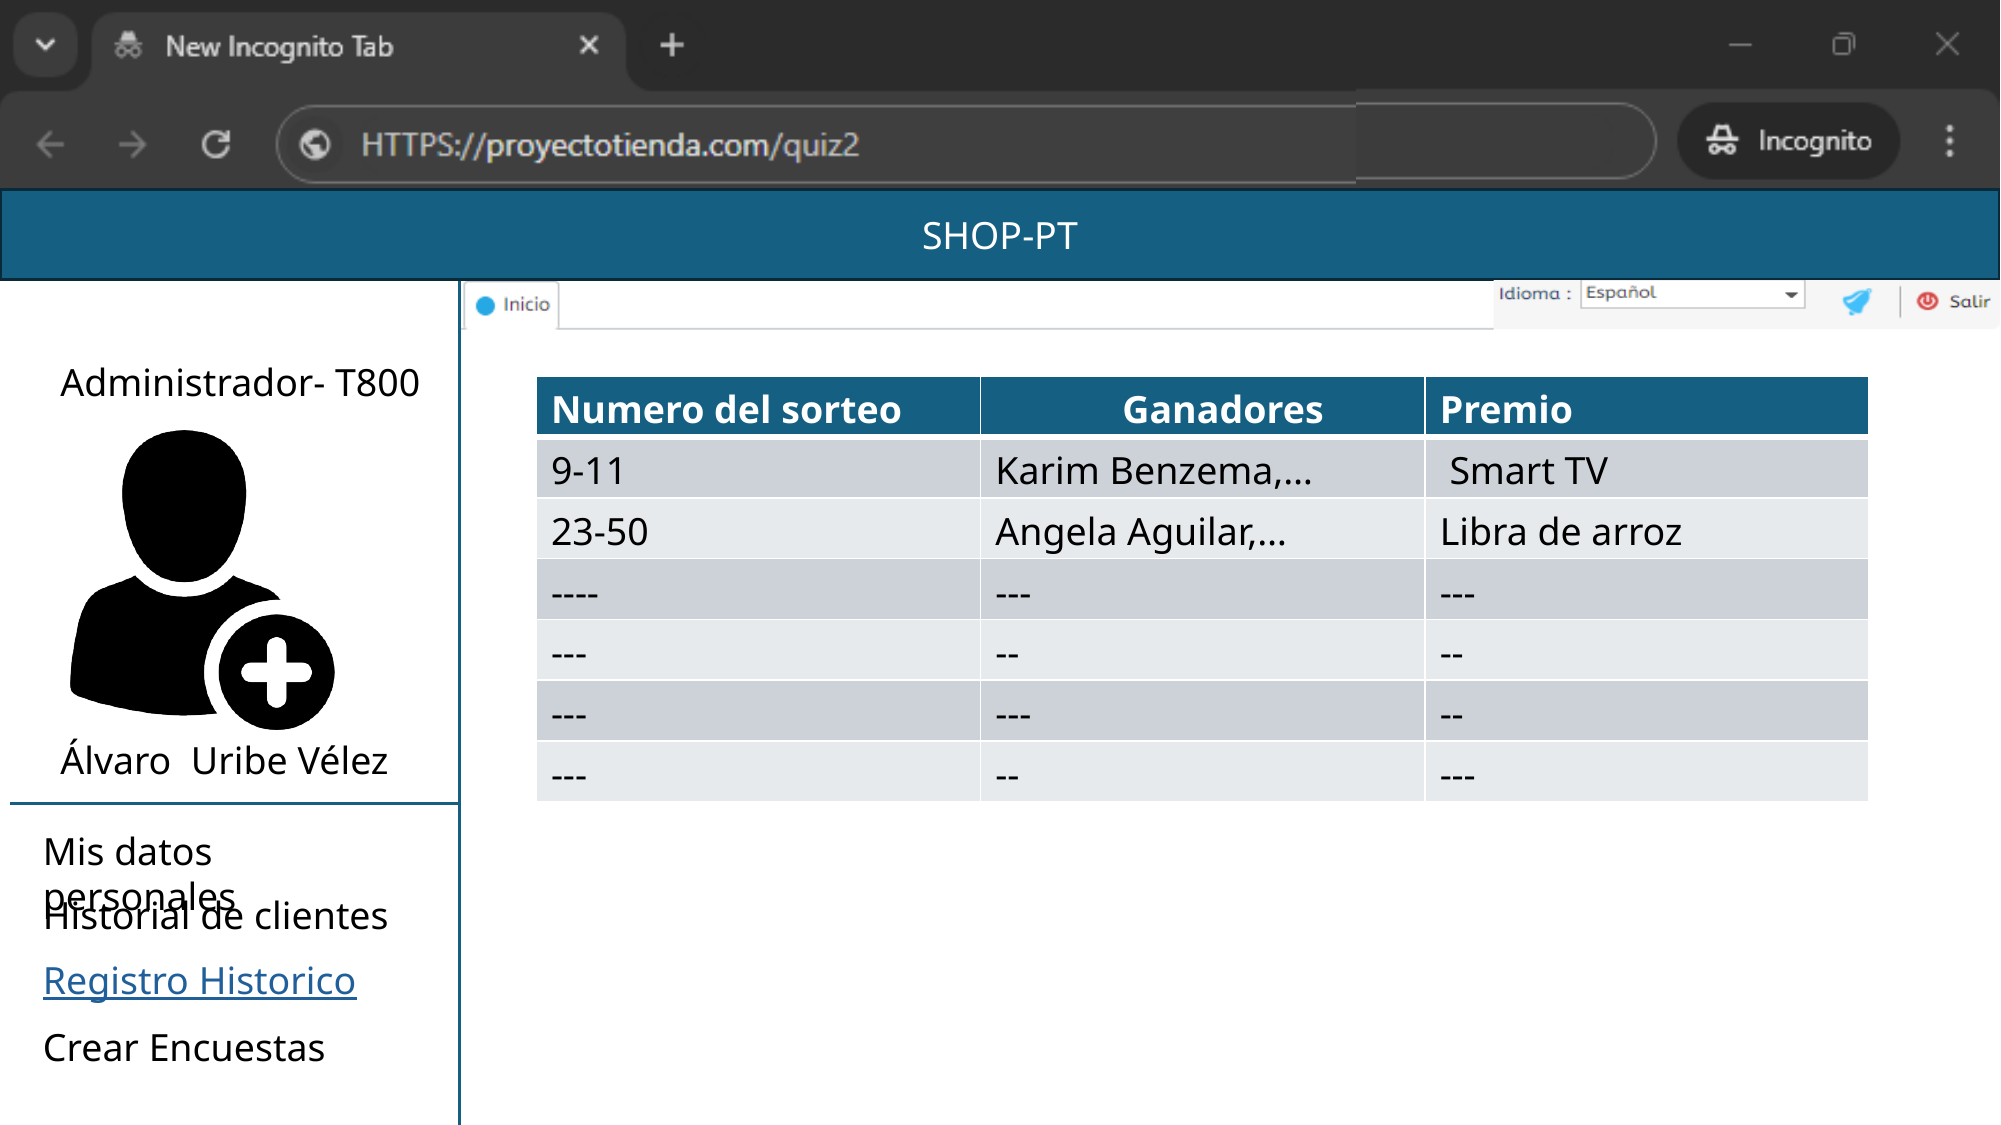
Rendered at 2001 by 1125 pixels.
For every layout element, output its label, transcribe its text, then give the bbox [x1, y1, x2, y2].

table_cell -- [1426, 620, 1868, 679]
table_cell ---- [537, 581, 980, 619]
table_cell --- [537, 681, 980, 740]
text_box SHOP-PT [0, 189, 2000, 281]
table_cell -- [981, 620, 1424, 679]
picture [461, 279, 2000, 581]
table_cell --- [537, 620, 980, 679]
table_cell --- [1426, 742, 1868, 801]
table_cell --- [981, 581, 1424, 619]
table_cell --- [981, 681, 1424, 740]
table_cell -- [1426, 681, 1868, 740]
text_box Historial de clientes [28, 884, 413, 945]
picture [0, 0, 2000, 190]
table_cell --- [1426, 581, 1868, 619]
text_box Mis datos personales [28, 820, 427, 926]
table_cell --- [537, 742, 980, 801]
picture [52, 430, 352, 731]
text_box Registro Historico [28, 949, 413, 1009]
text_box Álvaro Uribe Vélez [45, 729, 430, 790]
table_cell -- [981, 742, 1424, 801]
text_box Administrador- T800 [45, 351, 448, 412]
text_box Crear Encuestas [28, 1016, 427, 1077]
